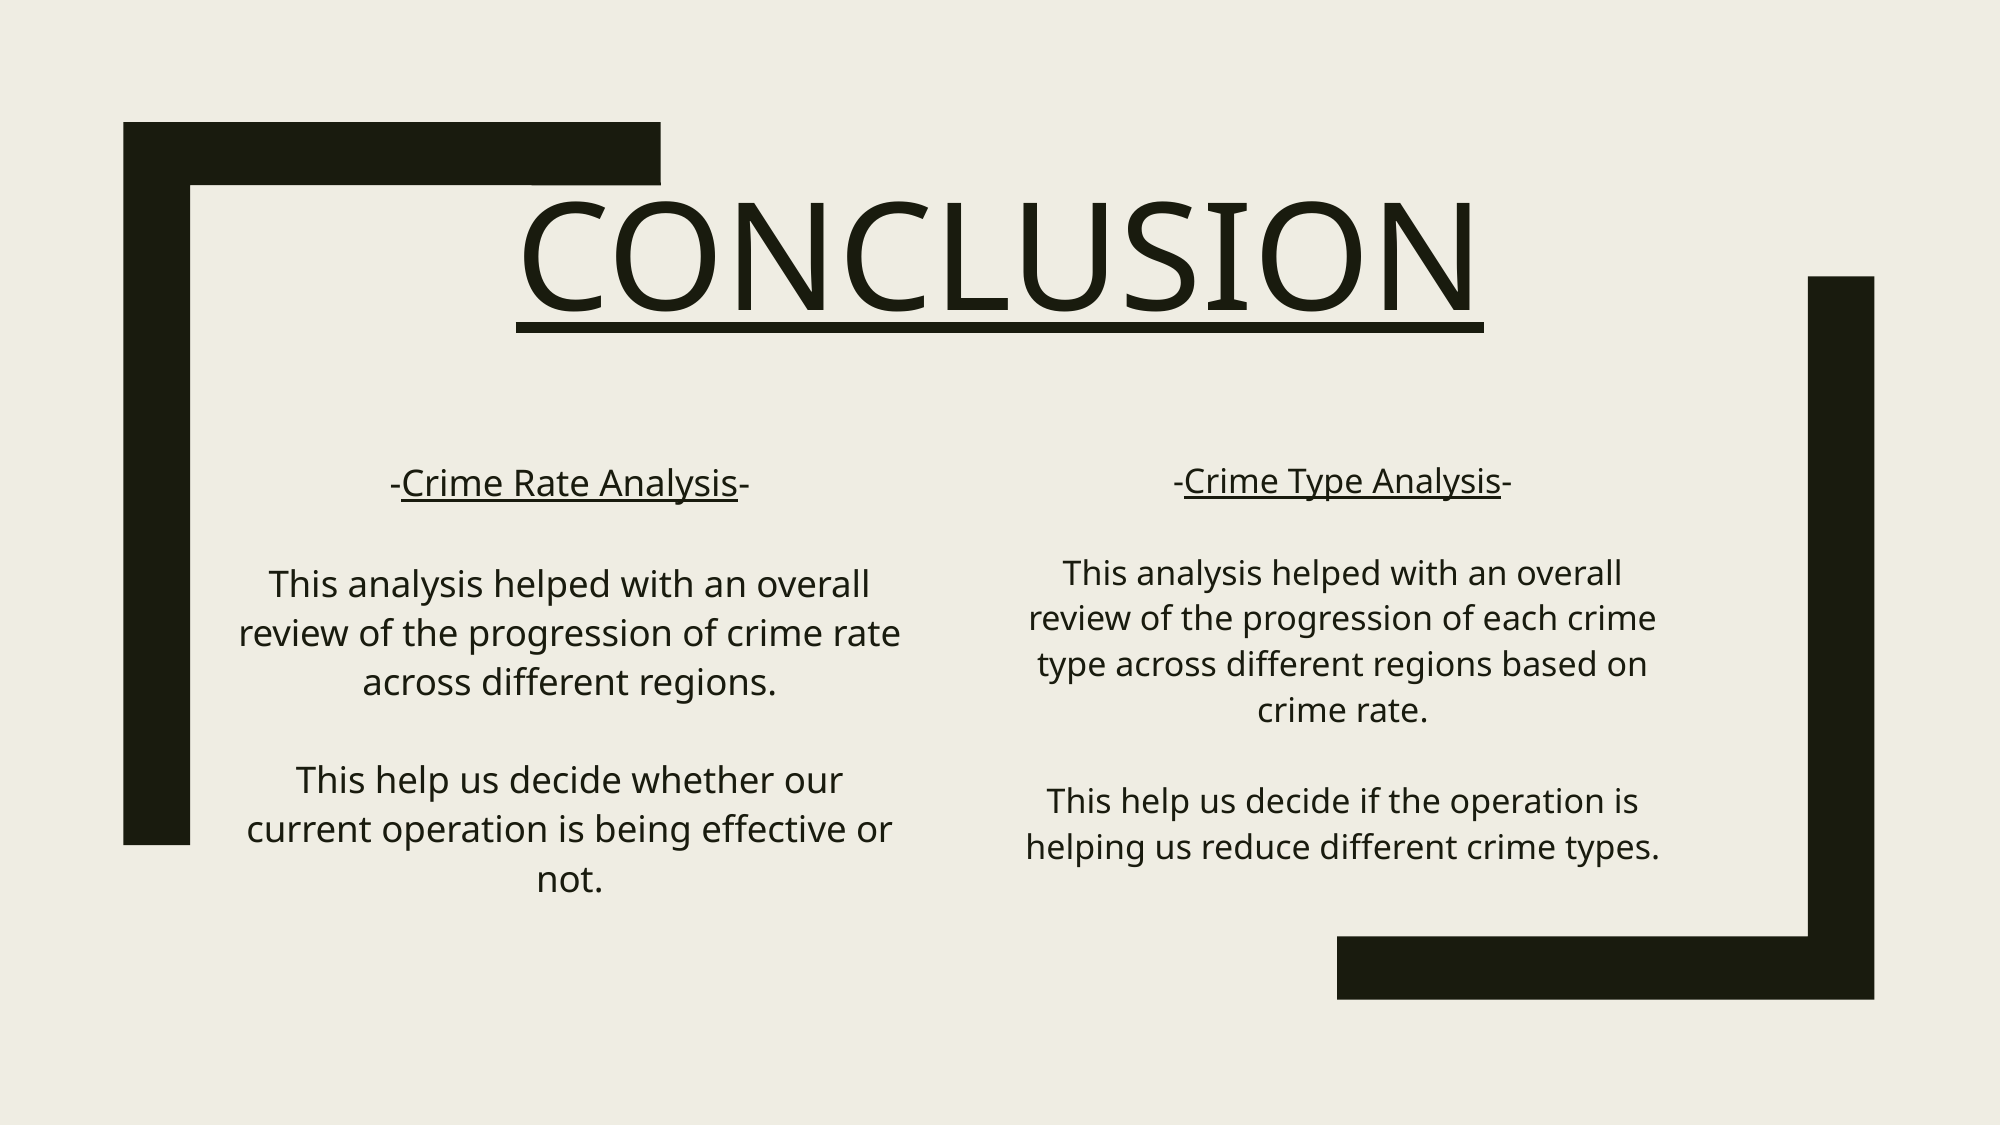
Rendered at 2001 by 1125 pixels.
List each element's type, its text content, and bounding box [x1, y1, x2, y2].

title Conclusion [314, 122, 1686, 351]
subtitle -Crime Rate Analysis- This analysis helped with an overall review of the progression of crime rate across different regions. This help us decide whether our current operation is being effective or not. [214, 446, 925, 910]
text_box -Crime Type Analysis- This analysis helped with an overall review of the progression of each crime type across different regions based on crime rate. This help us decide if the operation is helping us reduce different crime types. [999, 446, 1686, 910]
